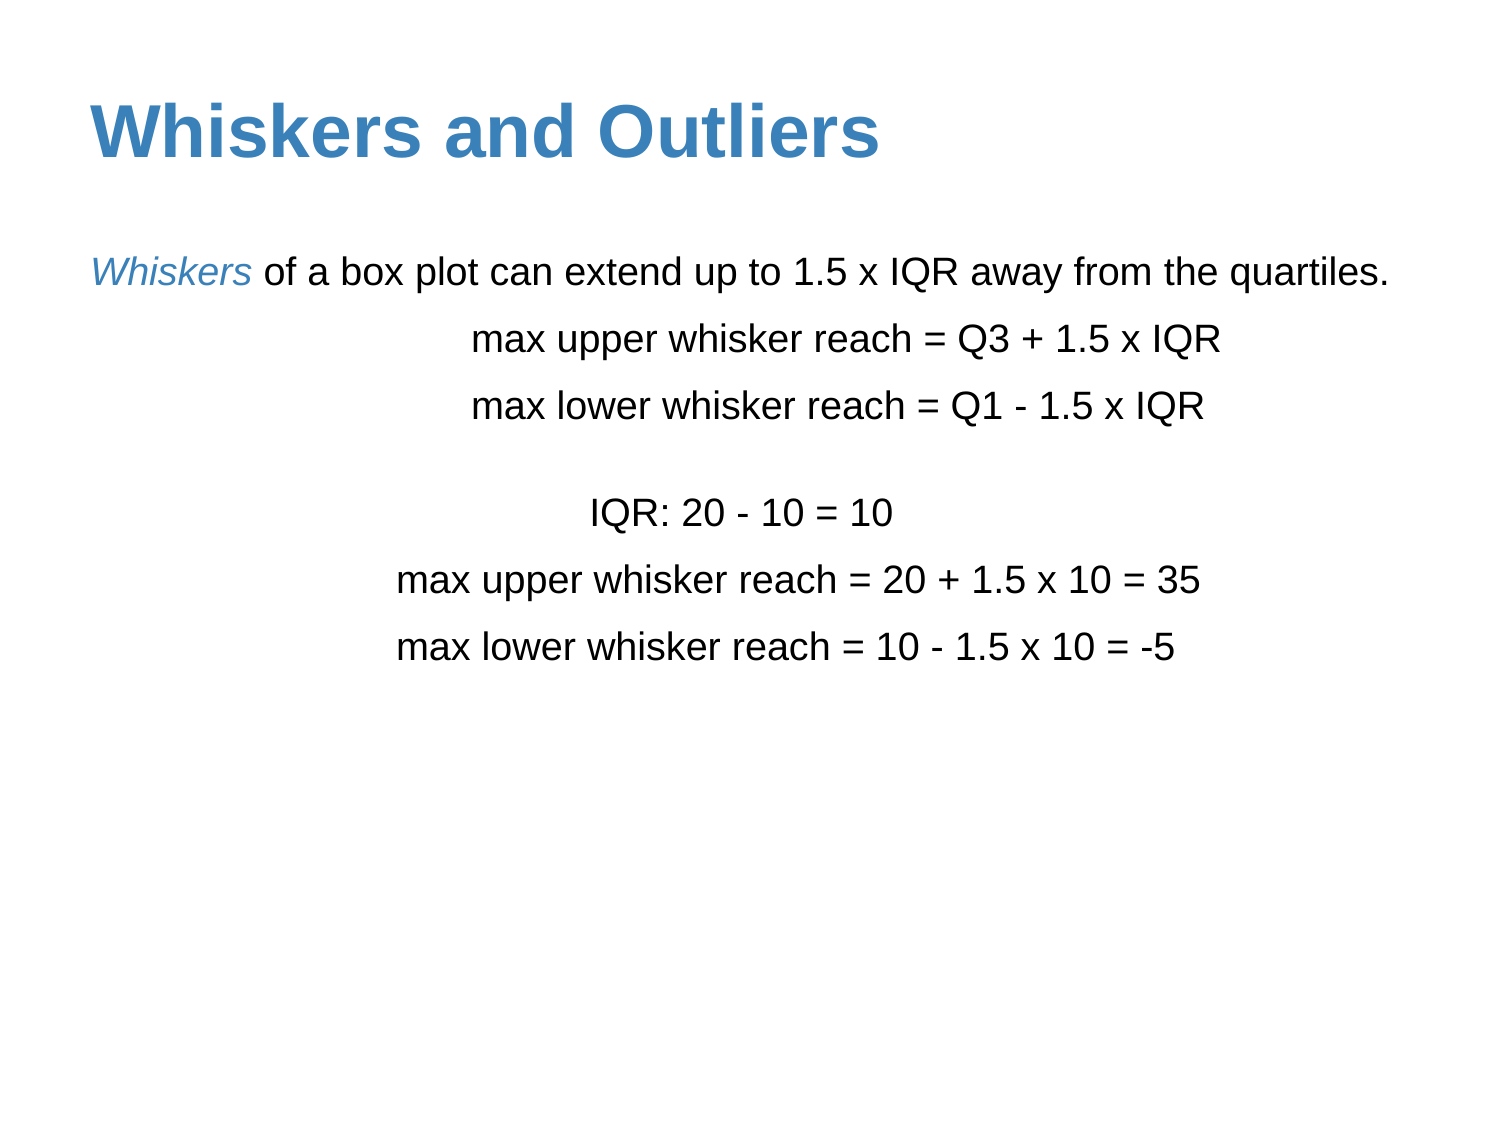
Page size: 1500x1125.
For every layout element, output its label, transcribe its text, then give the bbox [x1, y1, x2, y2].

list Whiskers of a box plot can extend up to 1.5 x IQR away from the quartiles. max upper whisker reach = Q3 + 1.5 x IQR max lower whisker reach = Q1 - 1.5 x IQR [75, 207, 1413, 344]
list IQR: 20 - 10 = 10 max upper whisker reach = 20 + 1.5 x 10 = 35 max lower whisker reach = 10 - 1.5 x 10 = -5 [75, 464, 1334, 700]
title Whiskers and Outliers [75, 0, 1425, 188]
